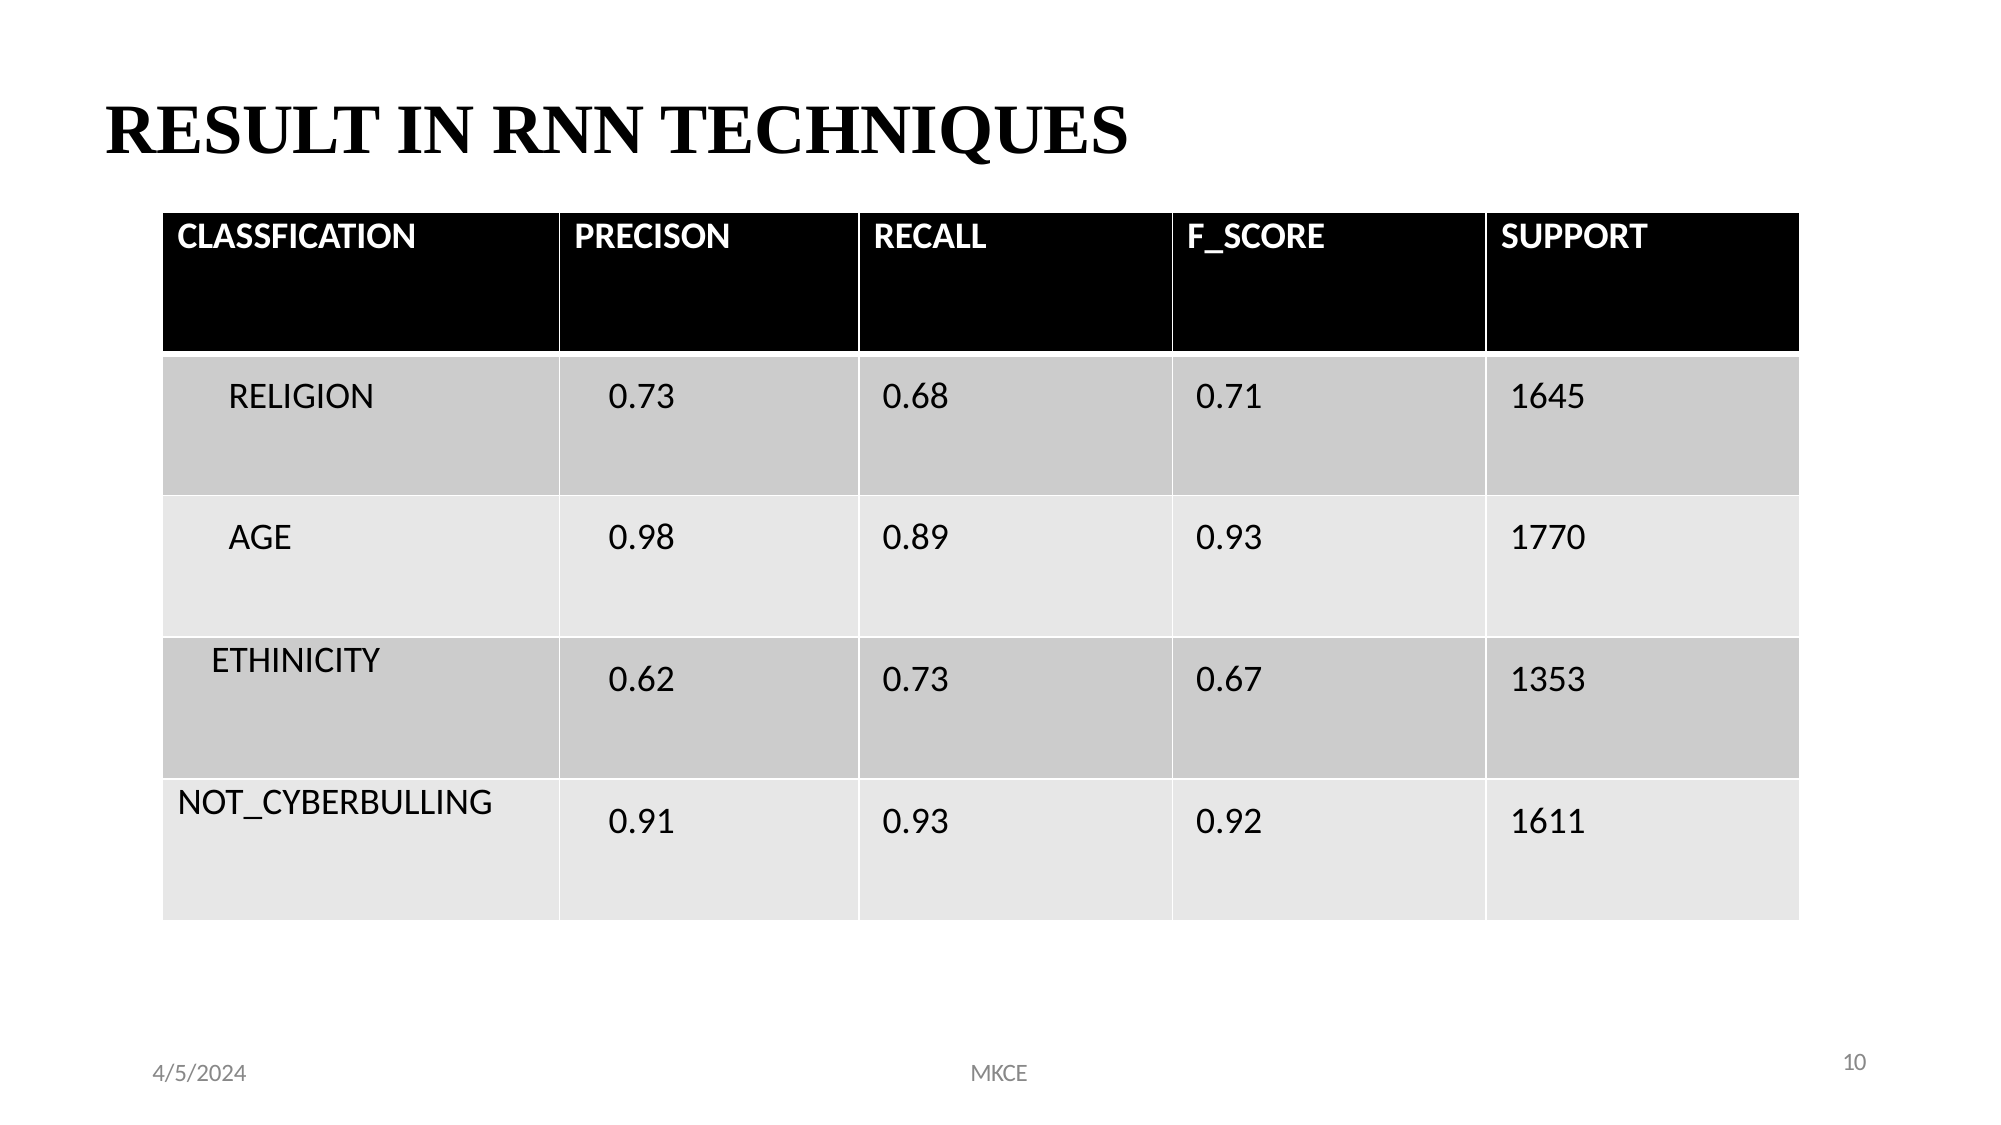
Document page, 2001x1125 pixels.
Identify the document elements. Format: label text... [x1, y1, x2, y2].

table_cell 0.73 [560, 357, 858, 495]
footer 4/5/2024 [150, 1060, 264, 1125]
table_cell AGE [163, 496, 559, 636]
table_header SUPPORT [1487, 213, 1799, 351]
table_cell 0.92 [1173, 780, 1485, 920]
table_header PRECISON [560, 213, 858, 351]
table_cell NOT_CYBERBULLING [163, 780, 559, 920]
table_cell ETHINICITY [163, 638, 559, 778]
table_cell 1353 [1487, 638, 1799, 778]
table_cell 0.62 [560, 638, 858, 778]
slide_number MKCE [968, 1060, 1032, 1125]
table_cell 1645 [1487, 357, 1799, 495]
table_cell 0.68 [860, 357, 1172, 495]
table_header CLASSFICATION [163, 213, 559, 351]
table_cell 0.93 [860, 780, 1172, 920]
table_header F_SCORE [1173, 213, 1485, 351]
table_cell 0.67 [1173, 638, 1485, 778]
table_cell 0.93 [1173, 496, 1485, 636]
title RESULT IN RNN TECHNIQUES [103, 80, 1175, 271]
table_header RECALL [860, 213, 1172, 351]
table_cell 1770 [1487, 496, 1799, 636]
table_cell 0.71 [1173, 357, 1485, 495]
table_cell 0.91 [560, 780, 858, 920]
table_cell 0.89 [860, 496, 1172, 636]
table_cell RELIGION [163, 357, 559, 495]
table_cell 0.98 [560, 496, 858, 636]
table_cell 1611 [1487, 780, 1799, 920]
slide_number 10 [1835, 1050, 1875, 1125]
table_cell 0.73 [860, 638, 1172, 778]
